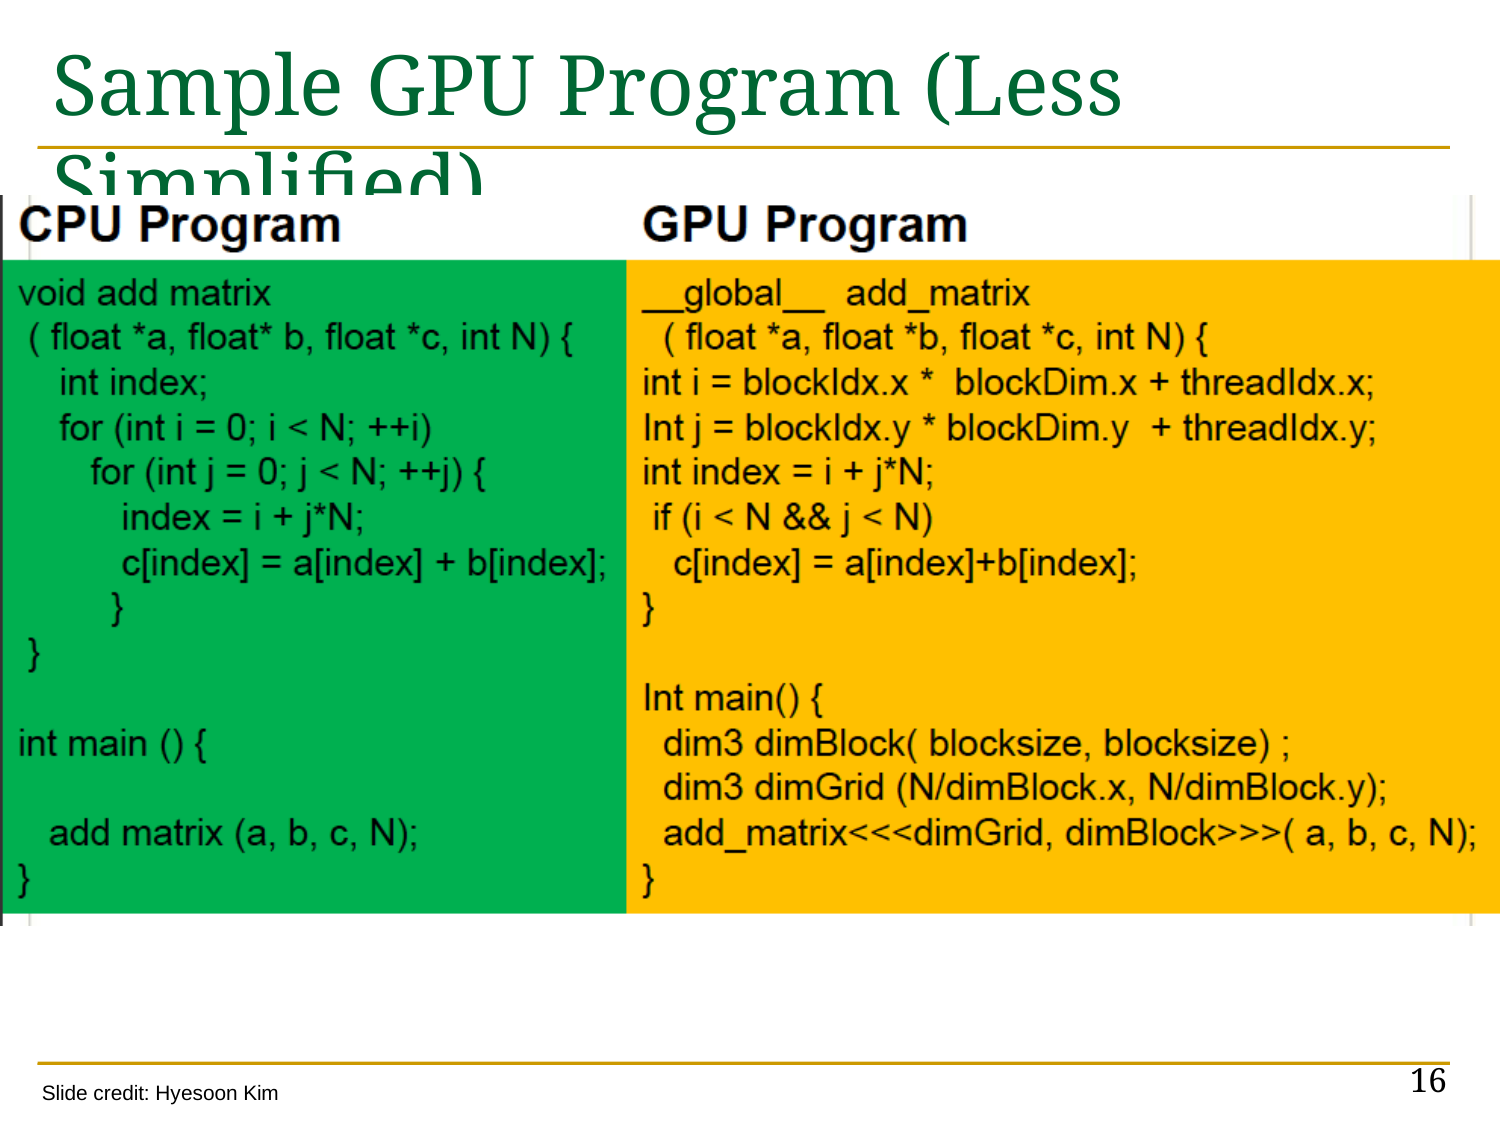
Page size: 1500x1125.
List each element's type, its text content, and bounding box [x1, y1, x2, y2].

text_box Slide credit: Hyesoon Kim [27, 1072, 294, 1112]
slide_number 16 [1111, 1036, 1462, 1112]
title Sample GPU Program (Less Simplified) [37, 24, 1450, 194]
picture [0, 195, 1500, 926]
